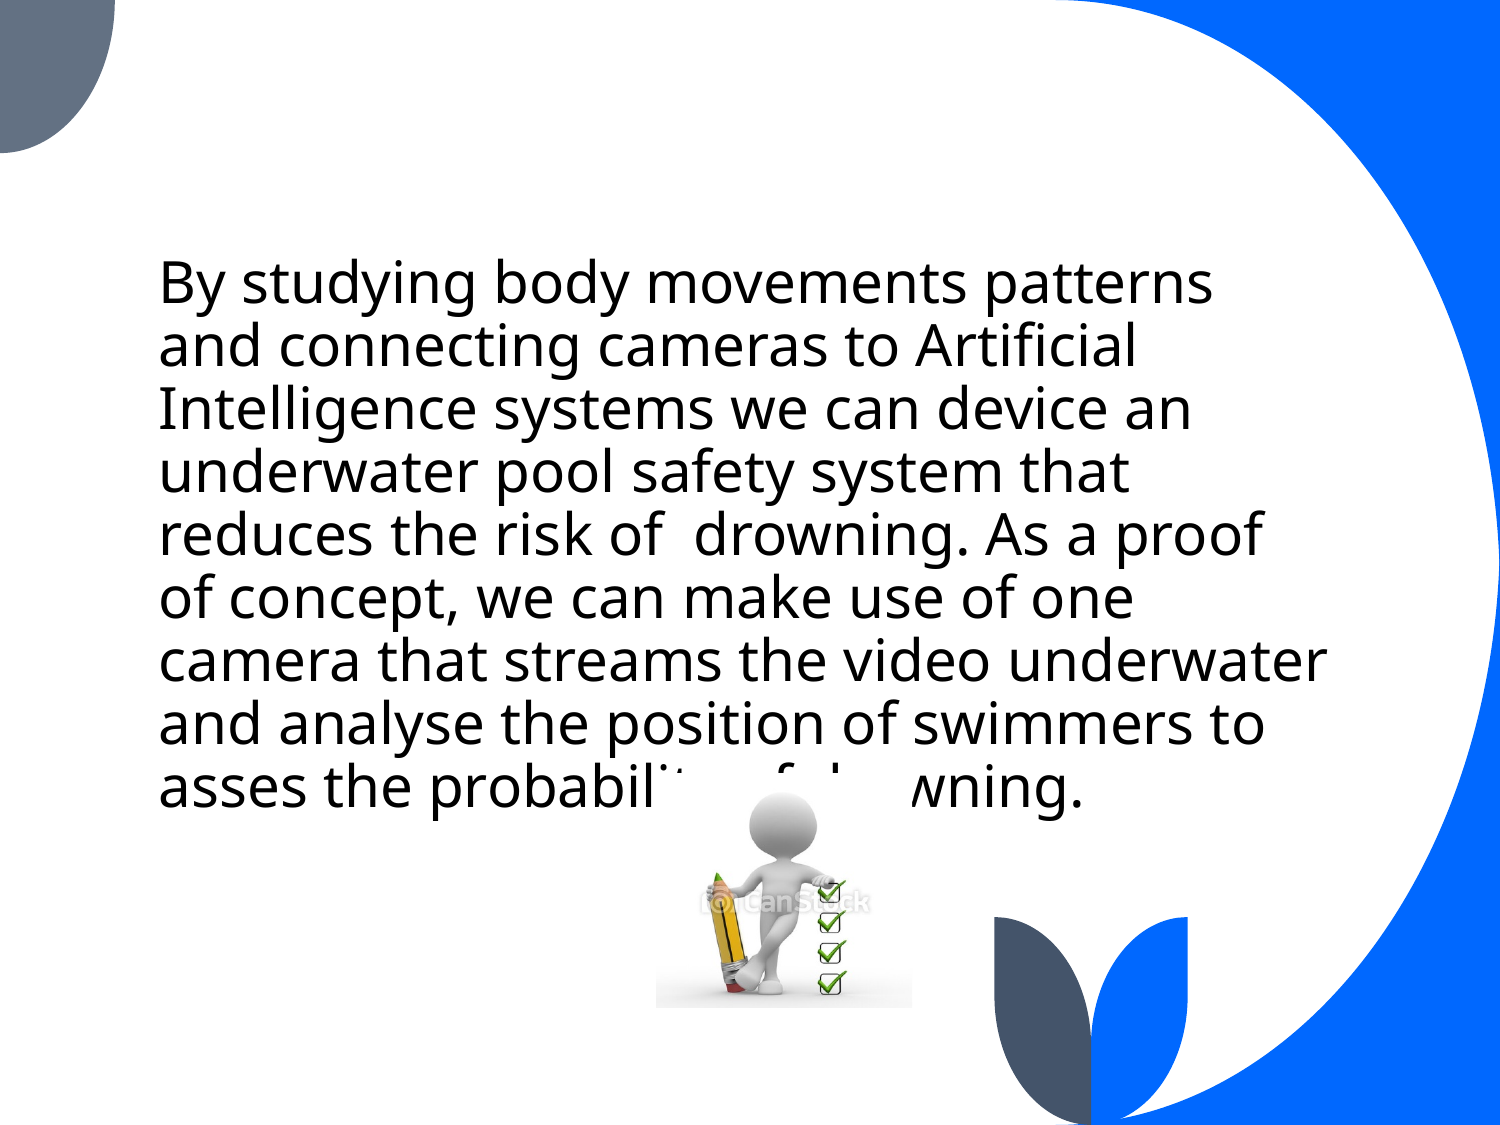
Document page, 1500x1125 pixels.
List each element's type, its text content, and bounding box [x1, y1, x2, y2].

picture [656, 773, 913, 1008]
list By studying body movements patterns and connecting cameras to Artificial Intelligence systems we can device an underwater pool safety system that reduces the risk of drowning. As a proof of concept, we can make use of one camera that streams the video underwater and analyse the position of swimmers to asses the probability of drowning. [143, 246, 1347, 938]
